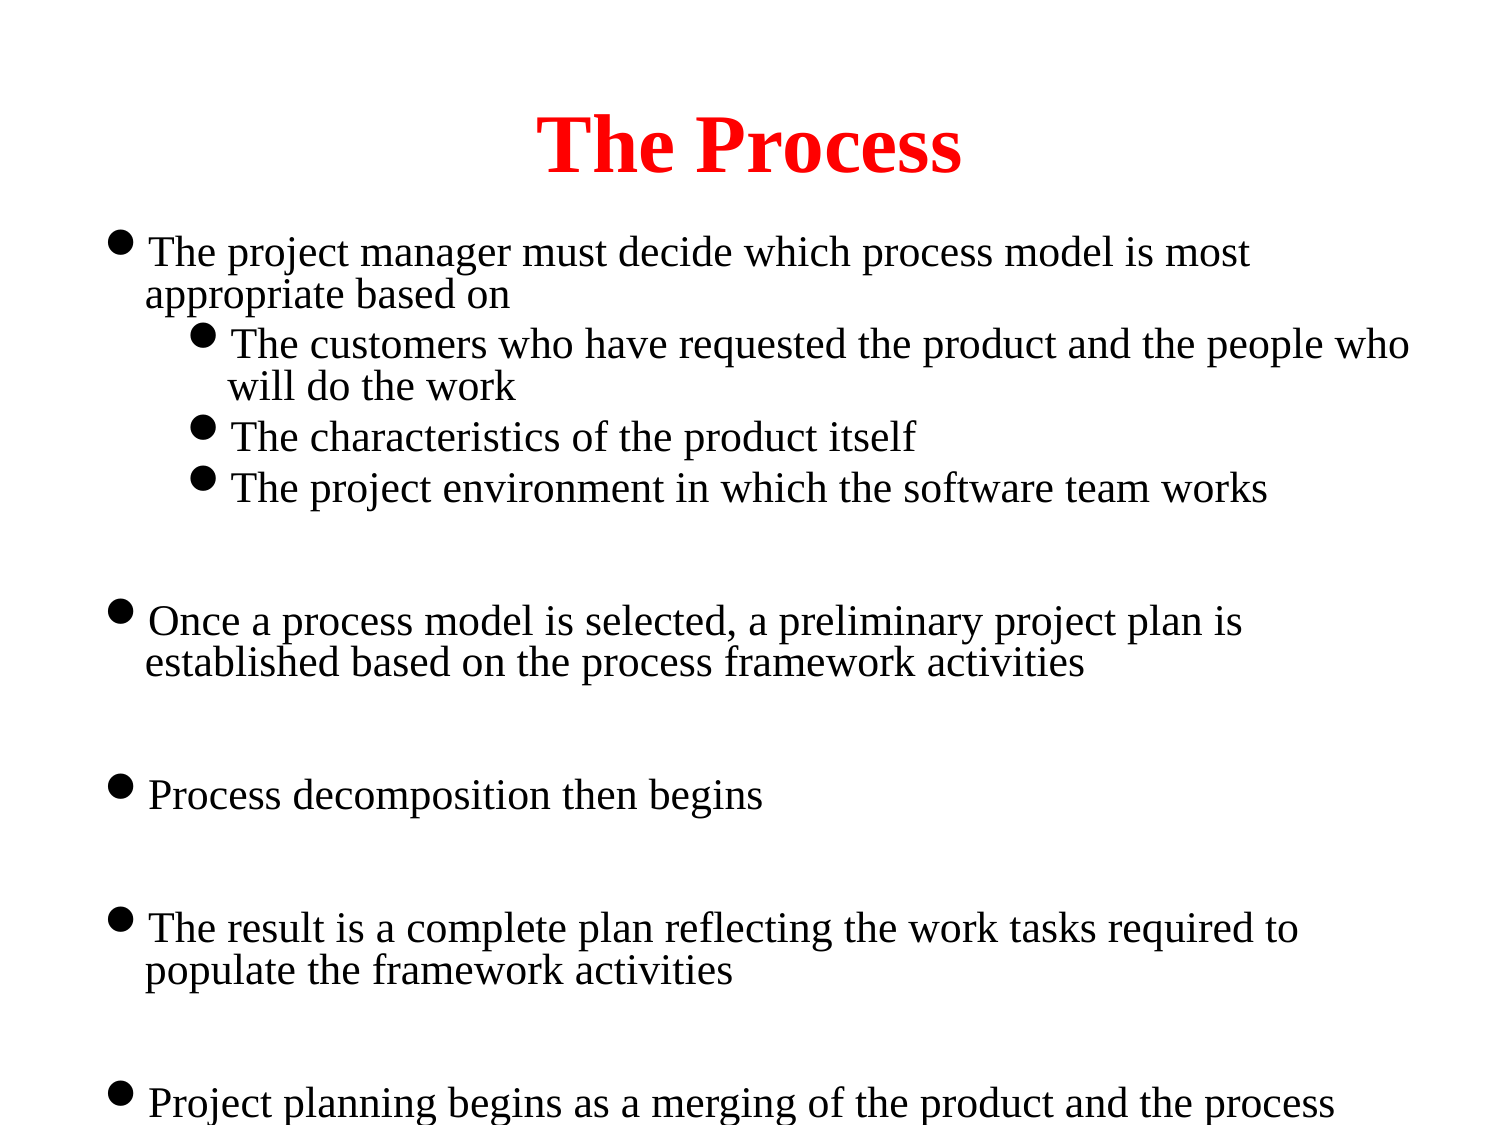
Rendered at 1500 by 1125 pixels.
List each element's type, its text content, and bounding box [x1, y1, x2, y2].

title The Process [75, 45, 1425, 224]
list The project manager must decide which process model is most appropriate based on The customers who have requested the product and the people who will do the work The characteristics of the product itself The project environment in which the software team works Once a process model is selected, a preliminary project plan is established based on the process framework activities Process decomposition then begins The result is a complete plan reflecting the work tasks required to populate the framework activities Project planning begins as a merging of the product and the process based on the various framework activities [24, 224, 1438, 1100]
